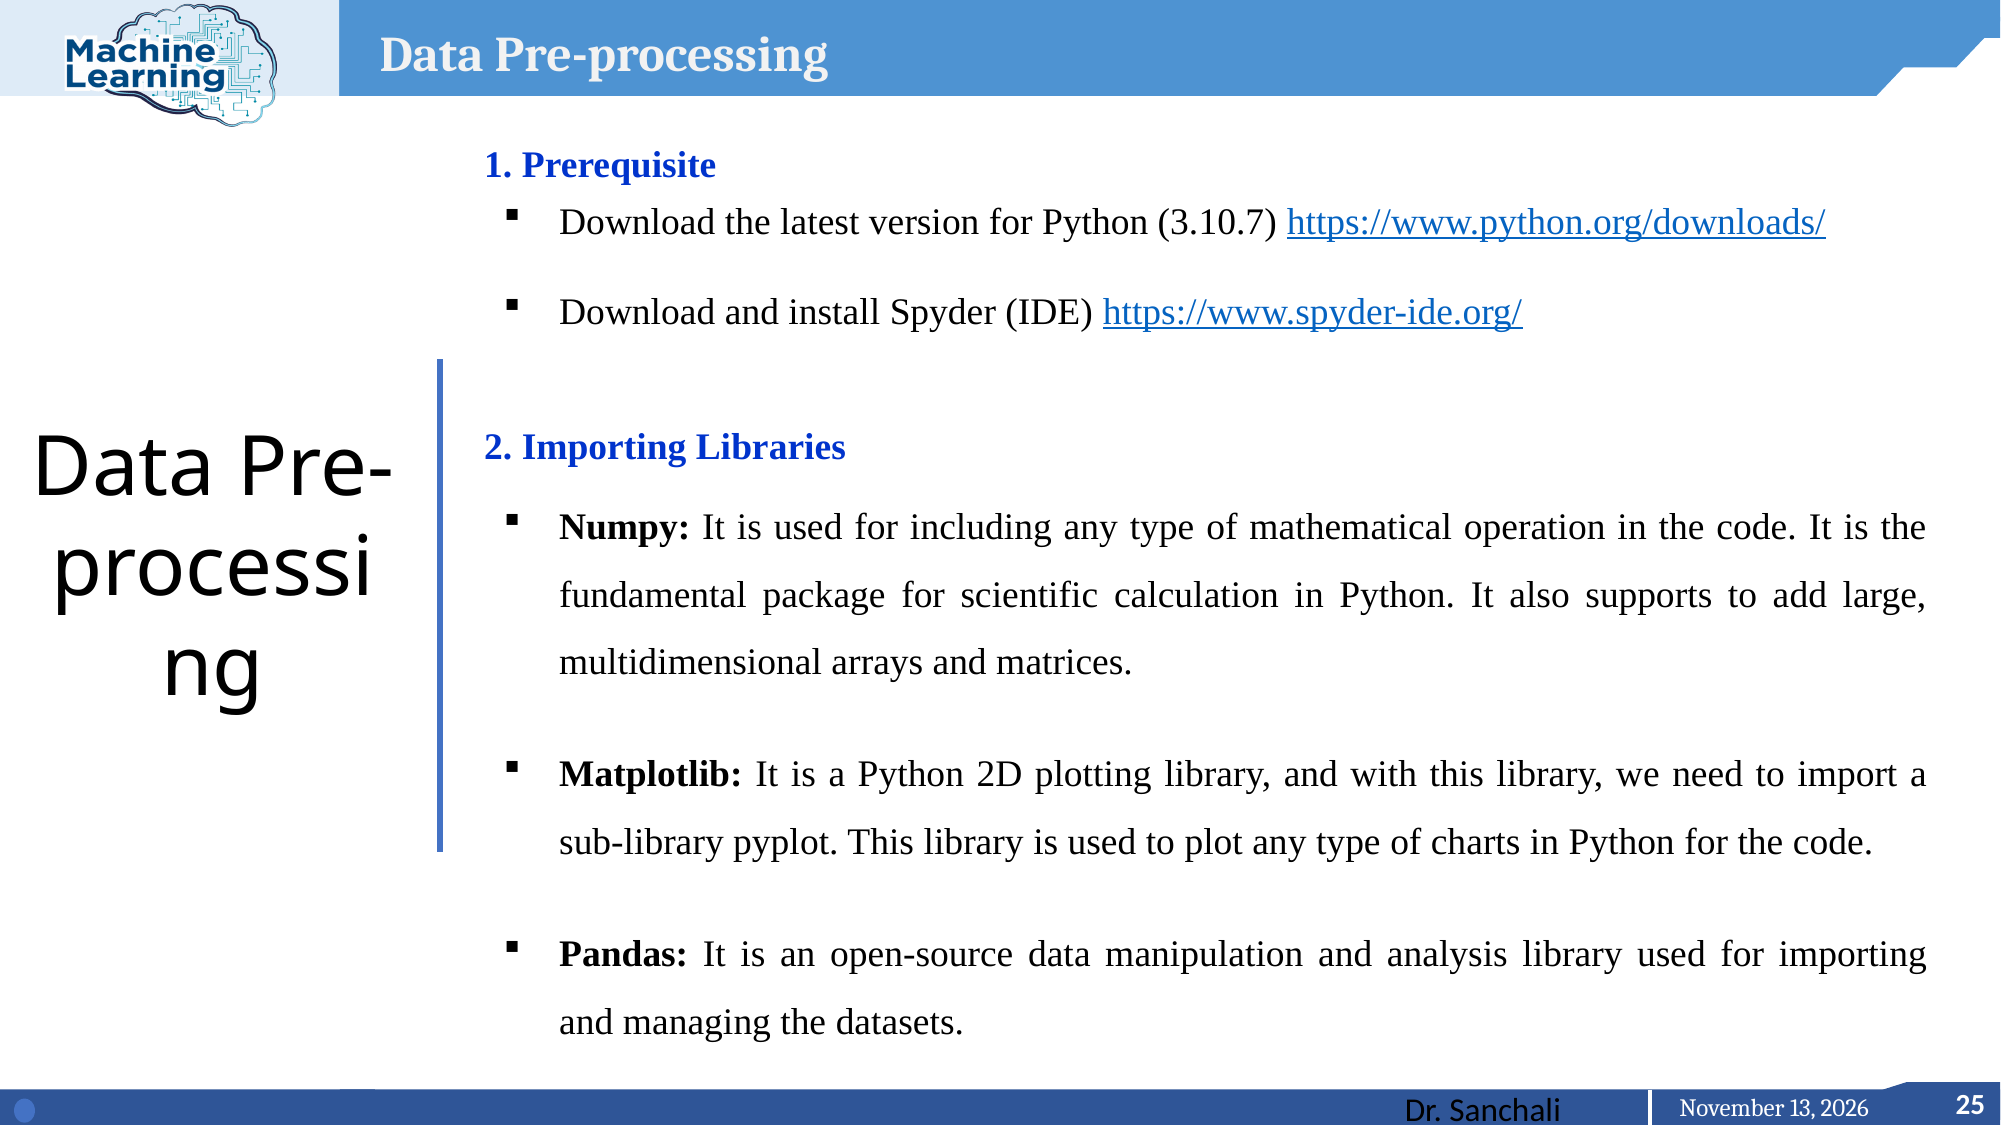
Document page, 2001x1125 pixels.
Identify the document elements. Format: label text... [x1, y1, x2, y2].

text_box 1. Prerequisite Download the latest version for Python (3.10.7) https://www.python.org/downloads/ Download and install Spyder (IDE) https://www.spyder-ide.org/ 2. Importing Libraries Numpy: It is used for including any type of mathematical operation in the code. It is the fundamental package for scientific calculation in Python. It also supports to add large, multidimensional arrays and matrices. Matplotlib: It is a Python 2D plotting library, and with this library, we need to import a sub-library pyplot. This library is used to plot any type of charts in Python for the code. Pandas: It is an open-source data manipulation and analysis library used for importing and managing the datasets. [469, 132, 1944, 1050]
text_box Data Pre-processing [364, 13, 1944, 89]
text_box Data Pre-processing [15, 152, 411, 973]
text_box [14, 1098, 35, 1123]
picture [64, 0, 290, 131]
